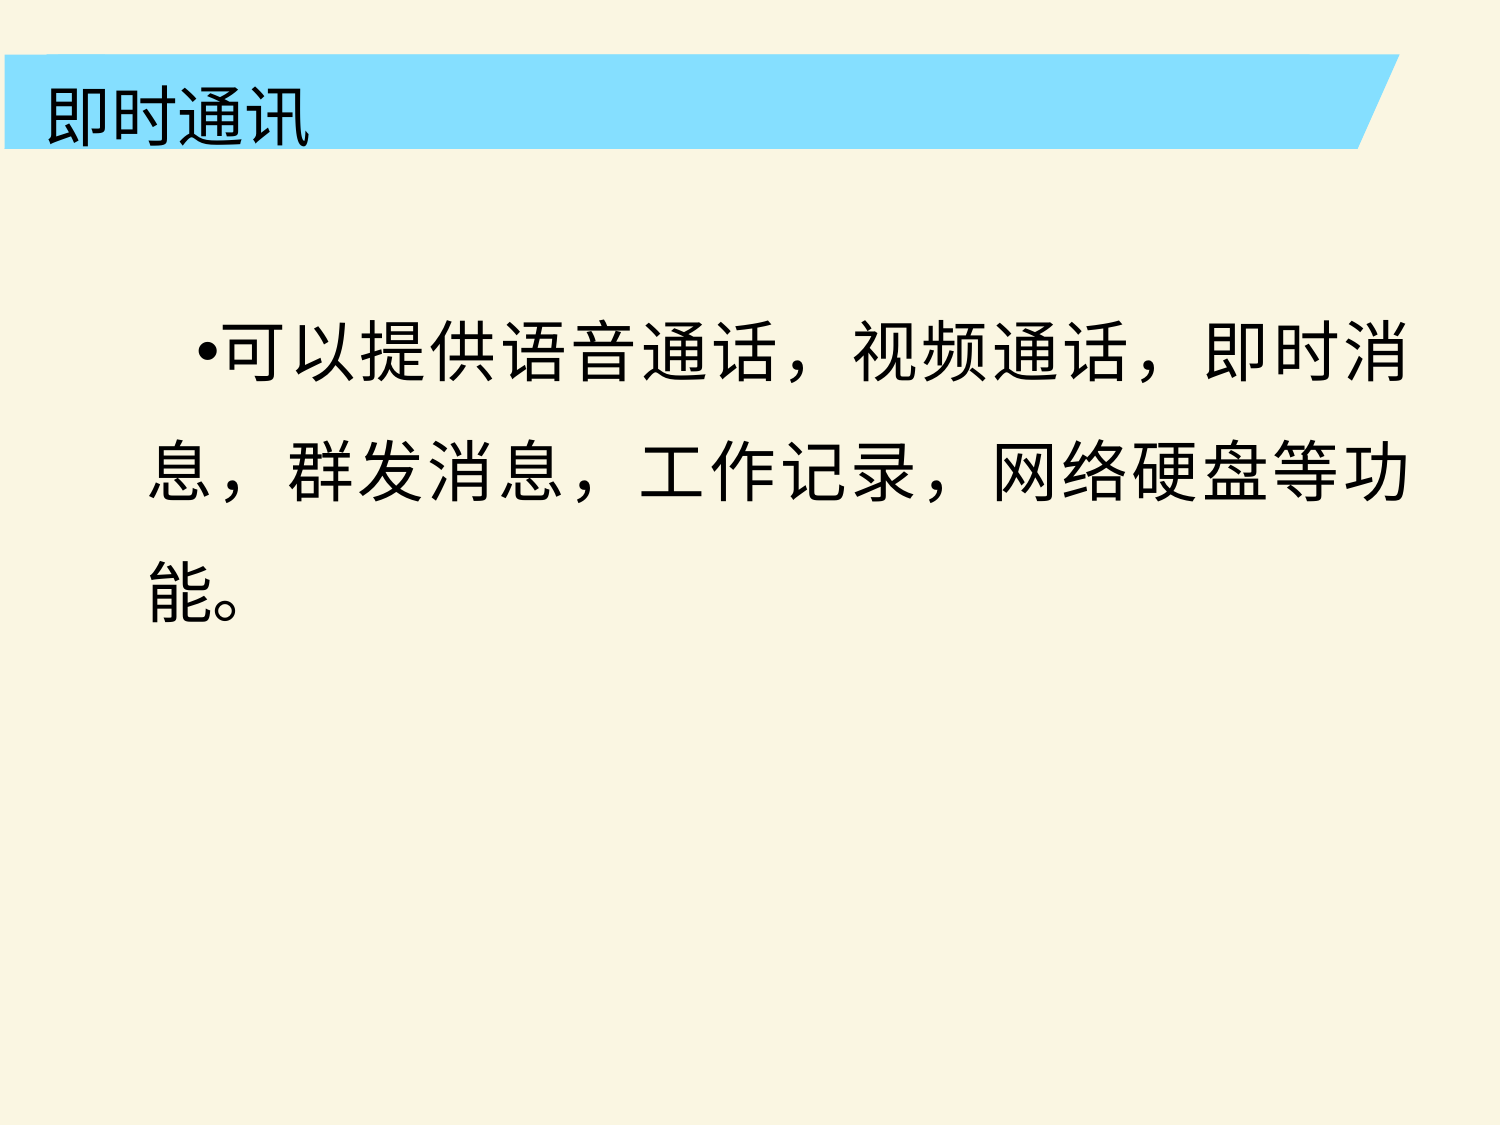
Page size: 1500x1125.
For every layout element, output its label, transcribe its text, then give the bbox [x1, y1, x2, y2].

title 即时通讯 [29, 12, 1380, 216]
list 可以提供语音通话，视频通话，即时消息，群发消息，工作记录，网络硬盘等功能。 [75, 262, 1425, 1005]
